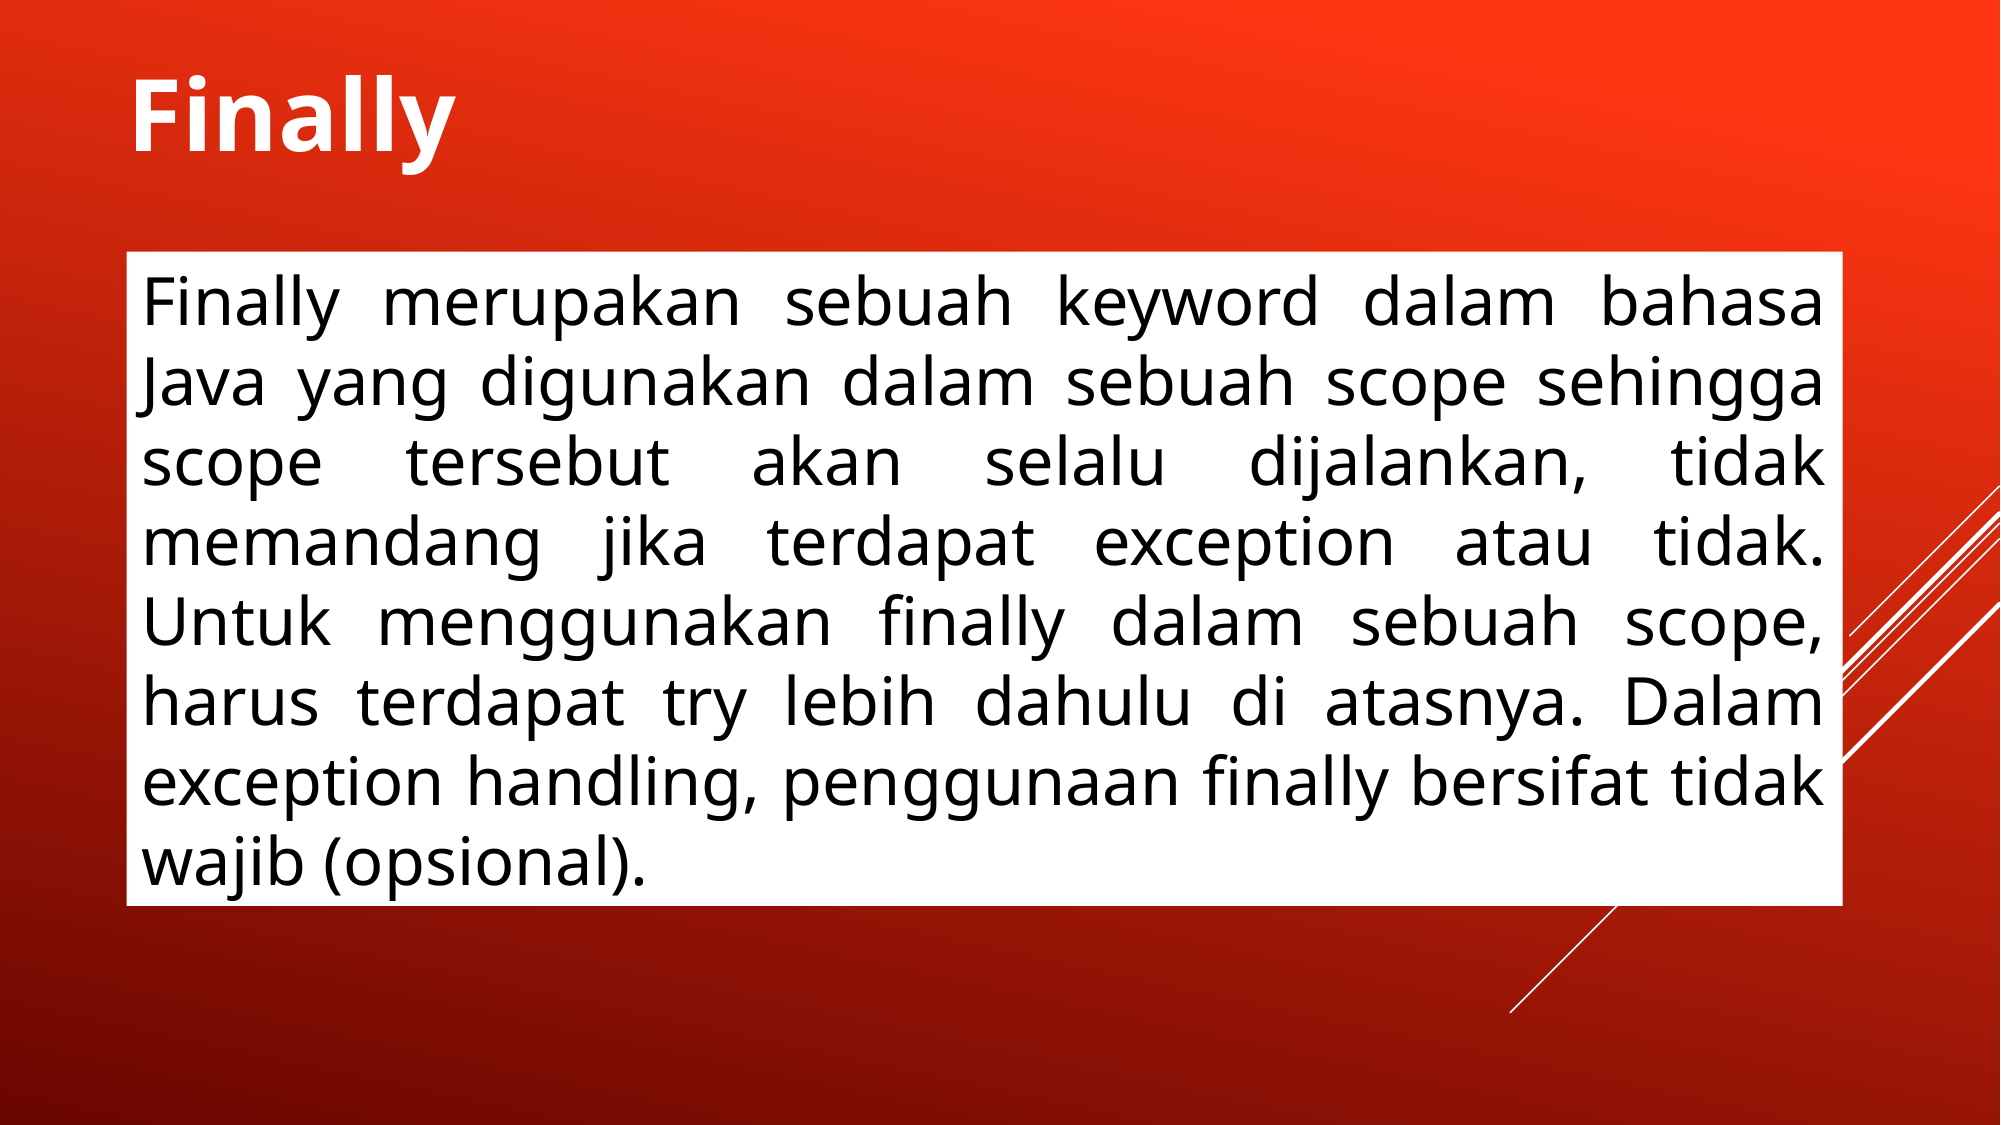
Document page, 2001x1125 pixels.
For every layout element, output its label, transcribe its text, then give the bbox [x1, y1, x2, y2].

list Finally [112, 40, 1513, 182]
text_box Finally merupakan sebuah keyword dalam bahasa Java yang digunakan dalam sebuah scope sehingga scope tersebut akan selalu dijalankan, tidak memandang jika terdapat exception atau tidak. Untuk menggunakan finally dalam sebuah scope, harus terdapat try lebih dahulu di atasnya. Dalam exception handling, penggunaan finally bersifat tidak wajib (opsional). [126, 251, 1843, 906]
